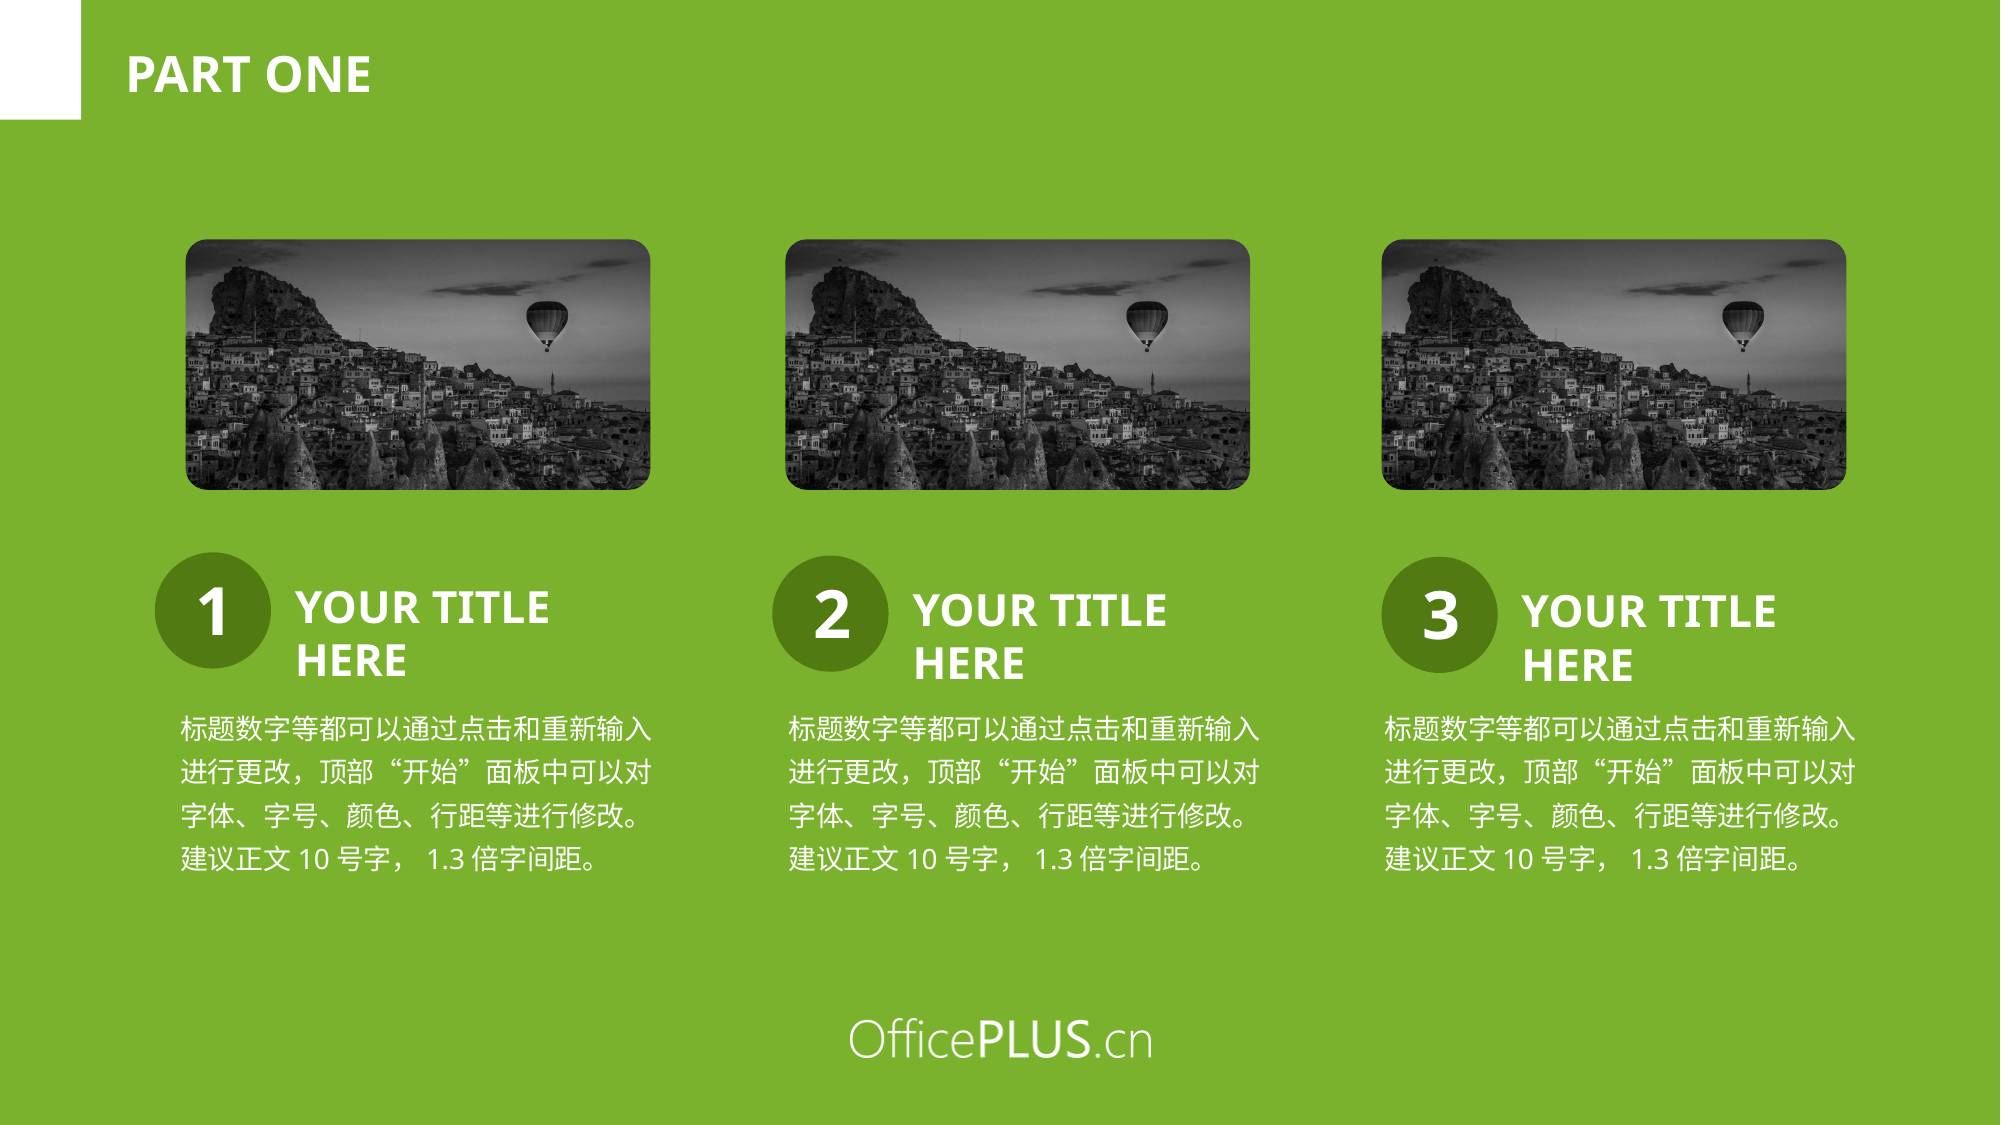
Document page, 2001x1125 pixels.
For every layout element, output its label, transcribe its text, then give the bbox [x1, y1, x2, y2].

picture [785, 239, 1251, 490]
picture [850, 1018, 1151, 1059]
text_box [772, 555, 889, 708]
text_box YOUR TITLE HERE [280, 571, 679, 693]
list PART ONE [110, 32, 911, 121]
text_box 标题数字等都可以通过点击和重新输入进行更改，顶部“开始”面板中可以对字体、字号、颜色、行距等进行修改。建议正文10号字，1.3倍字间距。 [773, 694, 1281, 883]
picture [185, 239, 651, 490]
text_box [154, 552, 271, 705]
text_box YOUR TITLE HERE [897, 574, 1297, 696]
text_box YOUR TITLE HERE [1506, 575, 1906, 698]
picture [1381, 239, 1847, 490]
text_box 标题数字等都可以通过点击和重新输入进行更改，顶部“开始”面板中可以对字体、字号、颜色、行距等进行修改。建议正文10号字，1.3倍字间距。 [165, 694, 673, 883]
text_box 标题数字等都可以通过点击和重新输入进行更改，顶部“开始”面板中可以对字体、字号、颜色、行距等进行修改。建议正文10号字，1.3倍字间距。 [1369, 694, 1878, 883]
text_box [1381, 556, 1498, 710]
